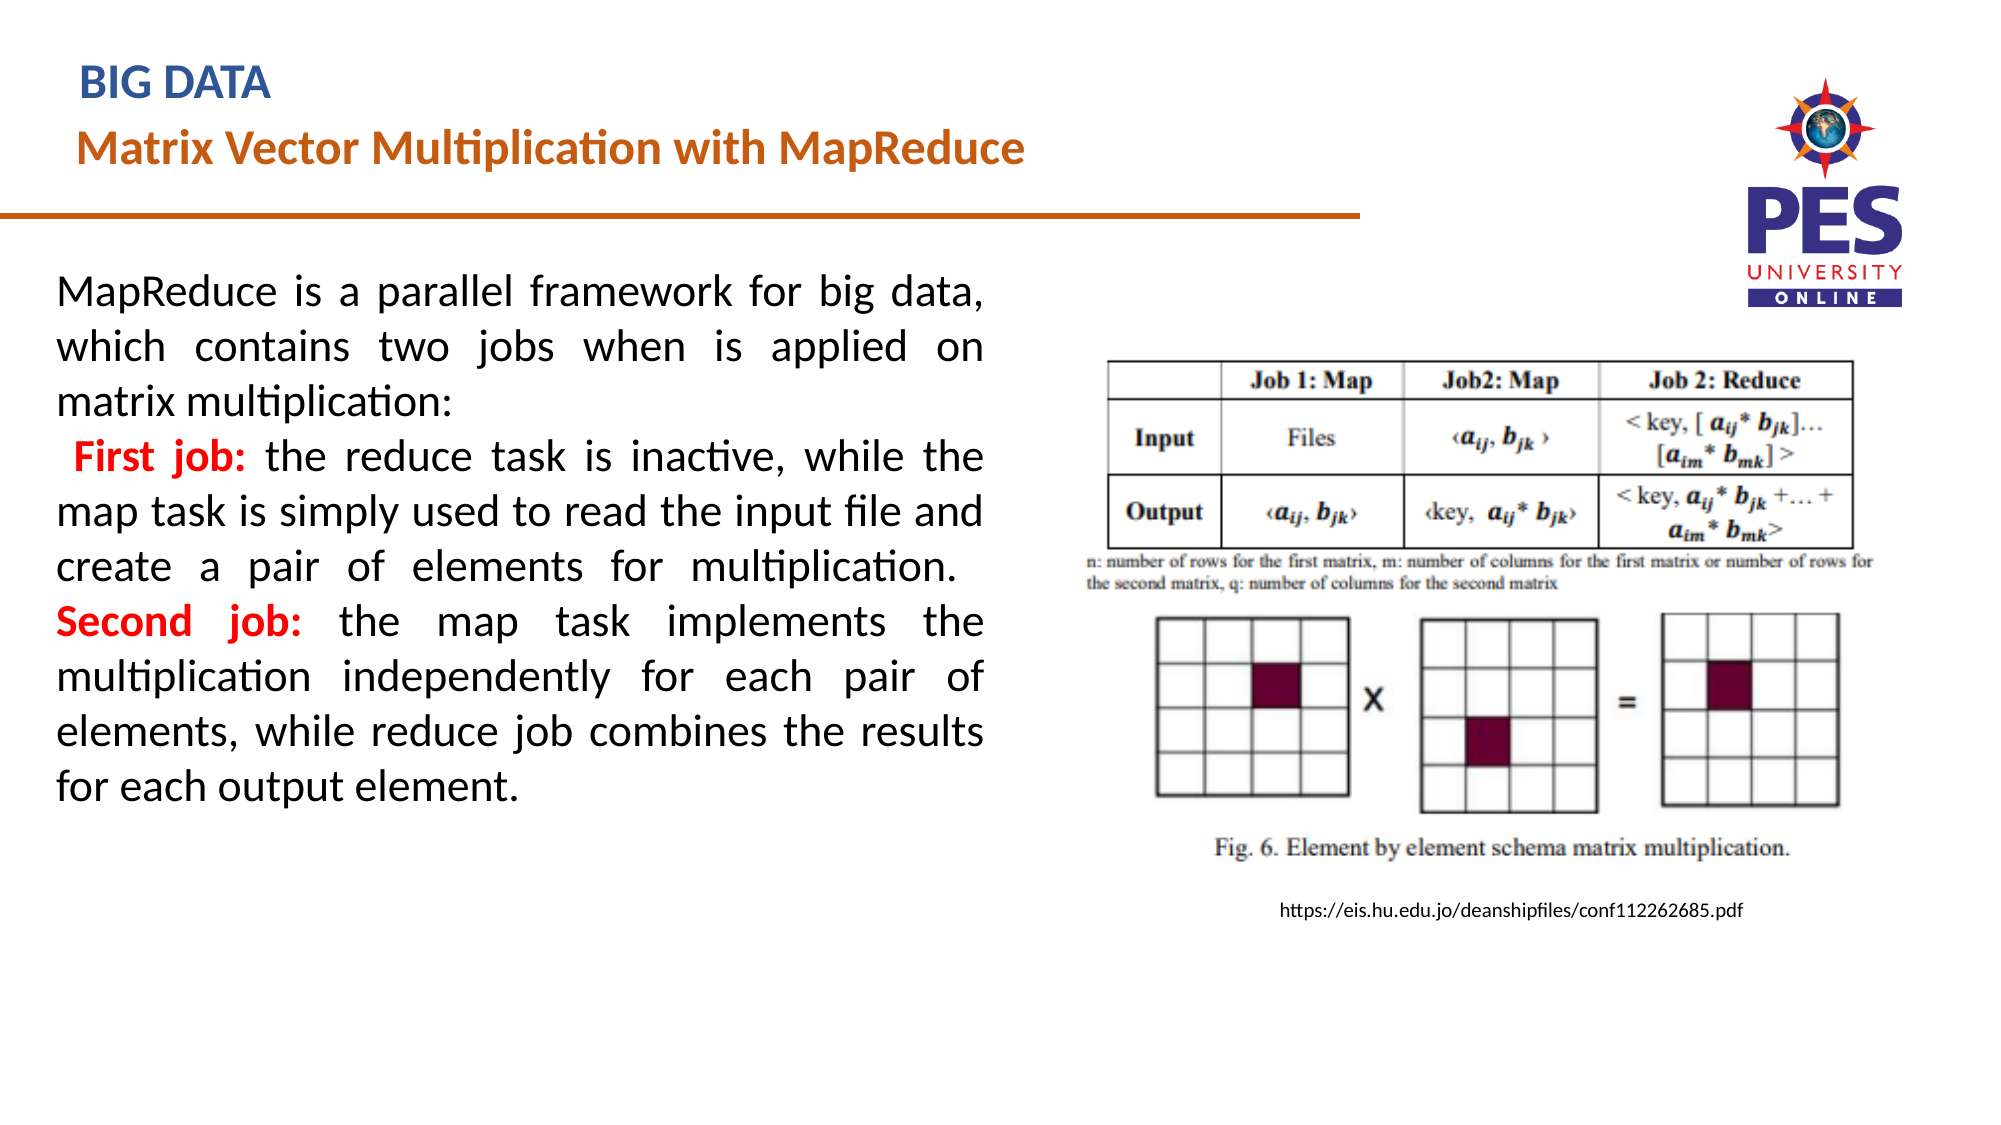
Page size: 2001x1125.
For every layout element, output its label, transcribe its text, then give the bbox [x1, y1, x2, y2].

picture [1748, 76, 1902, 307]
text_box MapReduce is a parallel framework for big data, which contains two jobs when is applied on matrix multiplication: First job: the reduce task is inactive, while the map task is simply used to read the input file and create a pair of elements for multiplication. Second job: the map task implements the multiplication independently for each pair of elements, while reduce job combines the results for each output element. [41, 252, 1000, 818]
text_box Matrix Vector Multiplication with MapReduce [60, 106, 1374, 182]
text_box BIG DATA [64, 41, 1295, 117]
text_box https://eis.hu.edu.jo/deanshipfiles/conf112262685.pdf [1264, 888, 1759, 929]
picture [1074, 339, 1902, 864]
